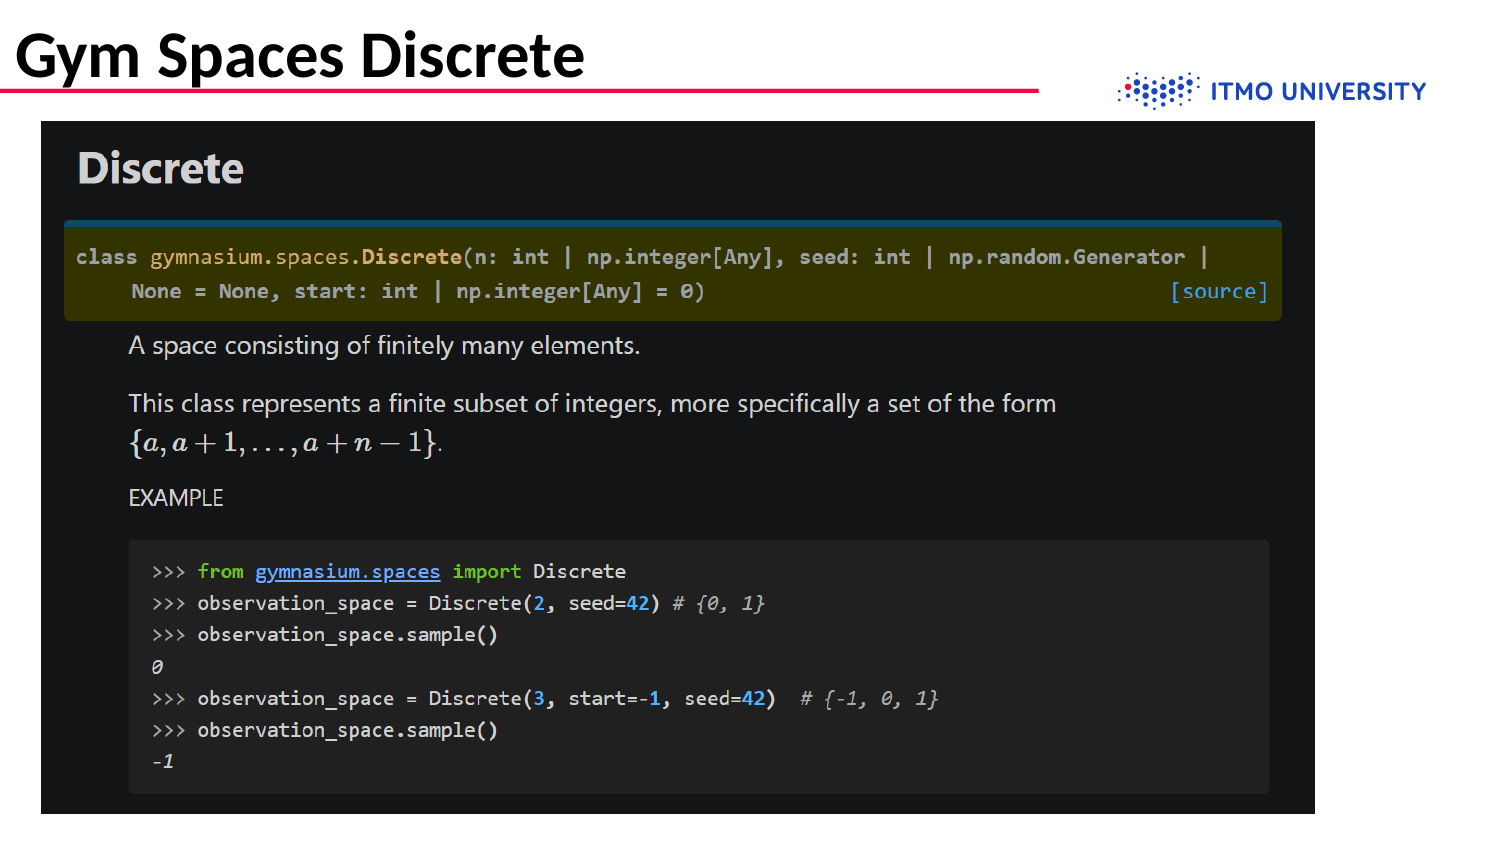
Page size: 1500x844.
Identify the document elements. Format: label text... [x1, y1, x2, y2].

picture [0, 0, 1500, 844]
title Gym Spaces Discrete [0, 0, 1423, 102]
